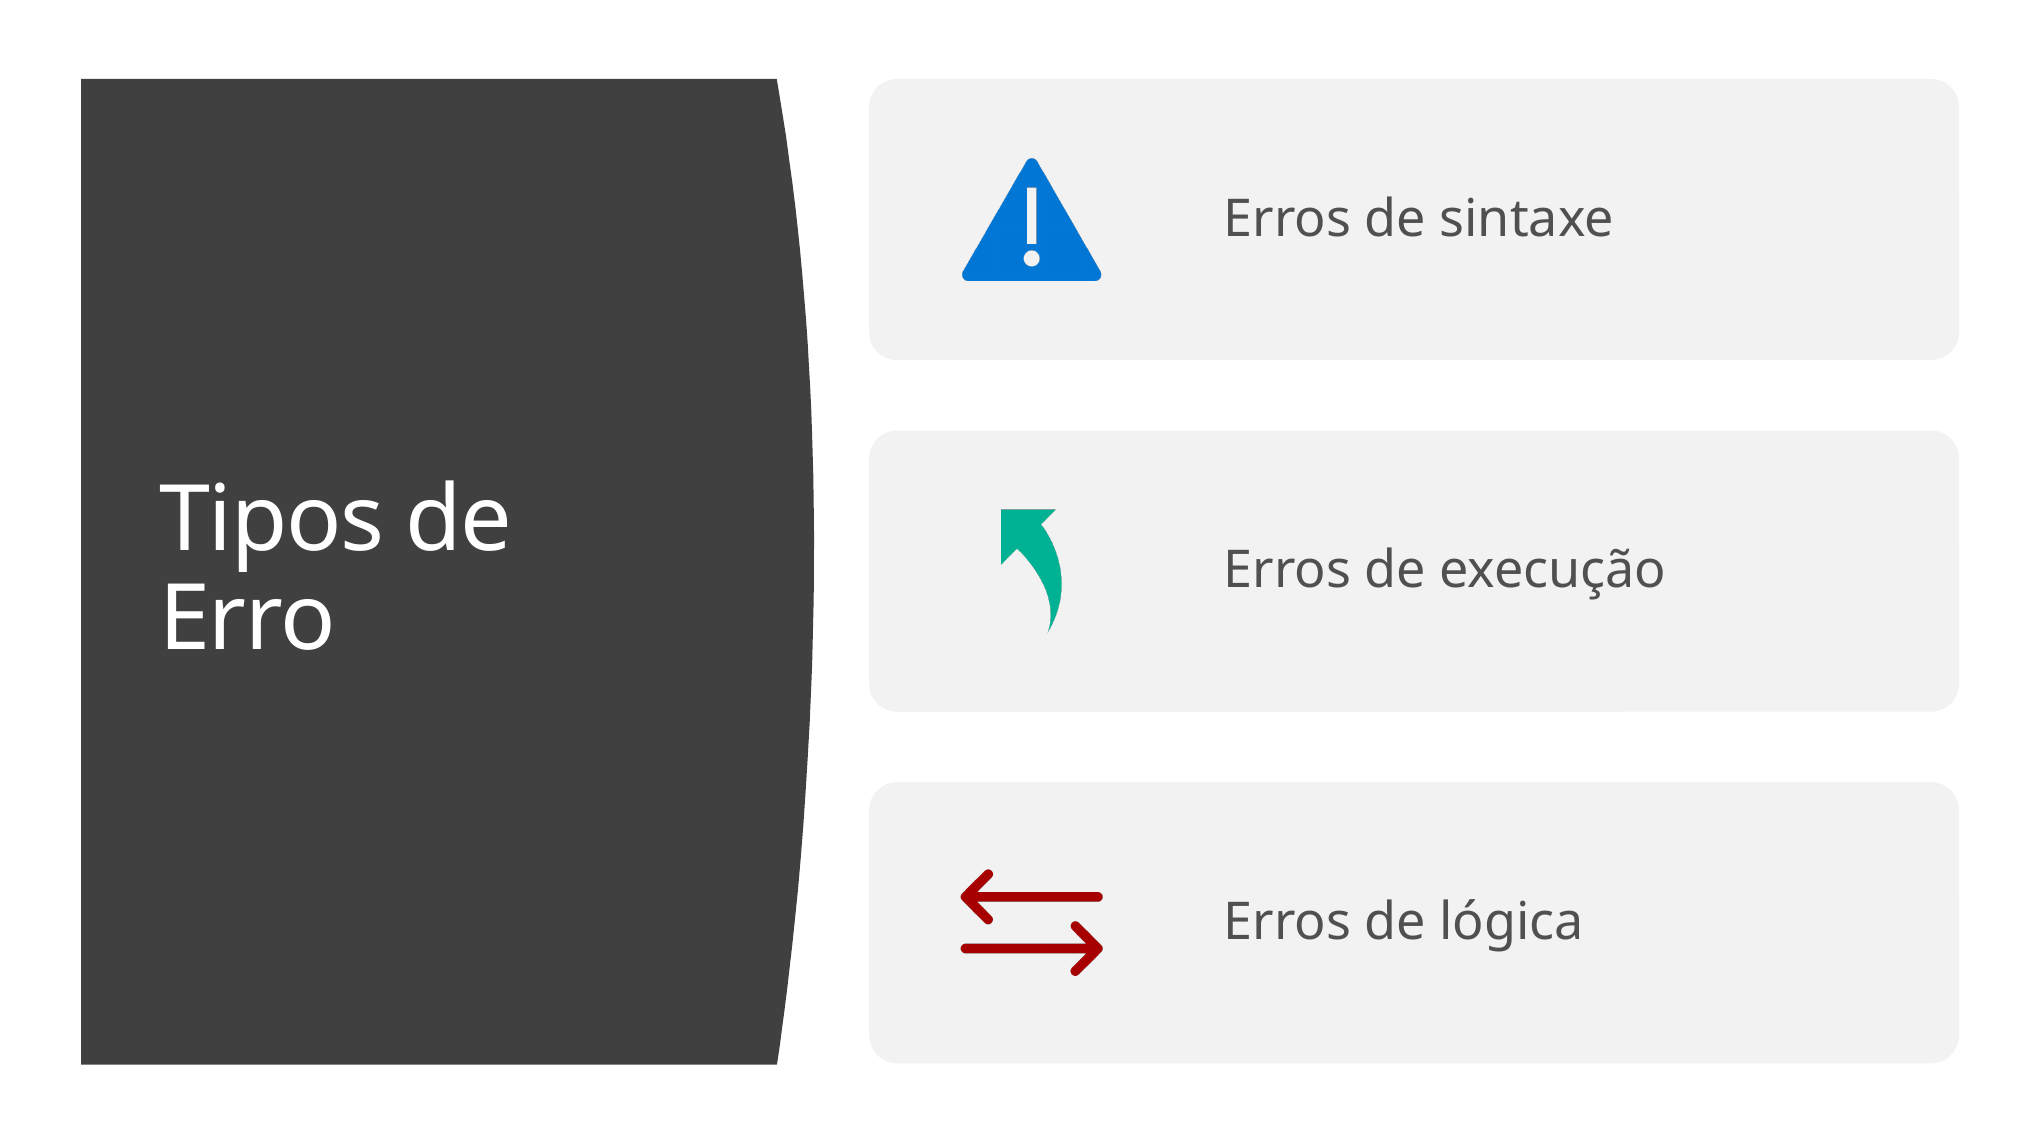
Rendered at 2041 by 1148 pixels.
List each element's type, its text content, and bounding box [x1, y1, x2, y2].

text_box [868, 78, 1960, 1064]
title Tipos de Erro [144, 169, 716, 972]
text_box [80, 77, 815, 1066]
